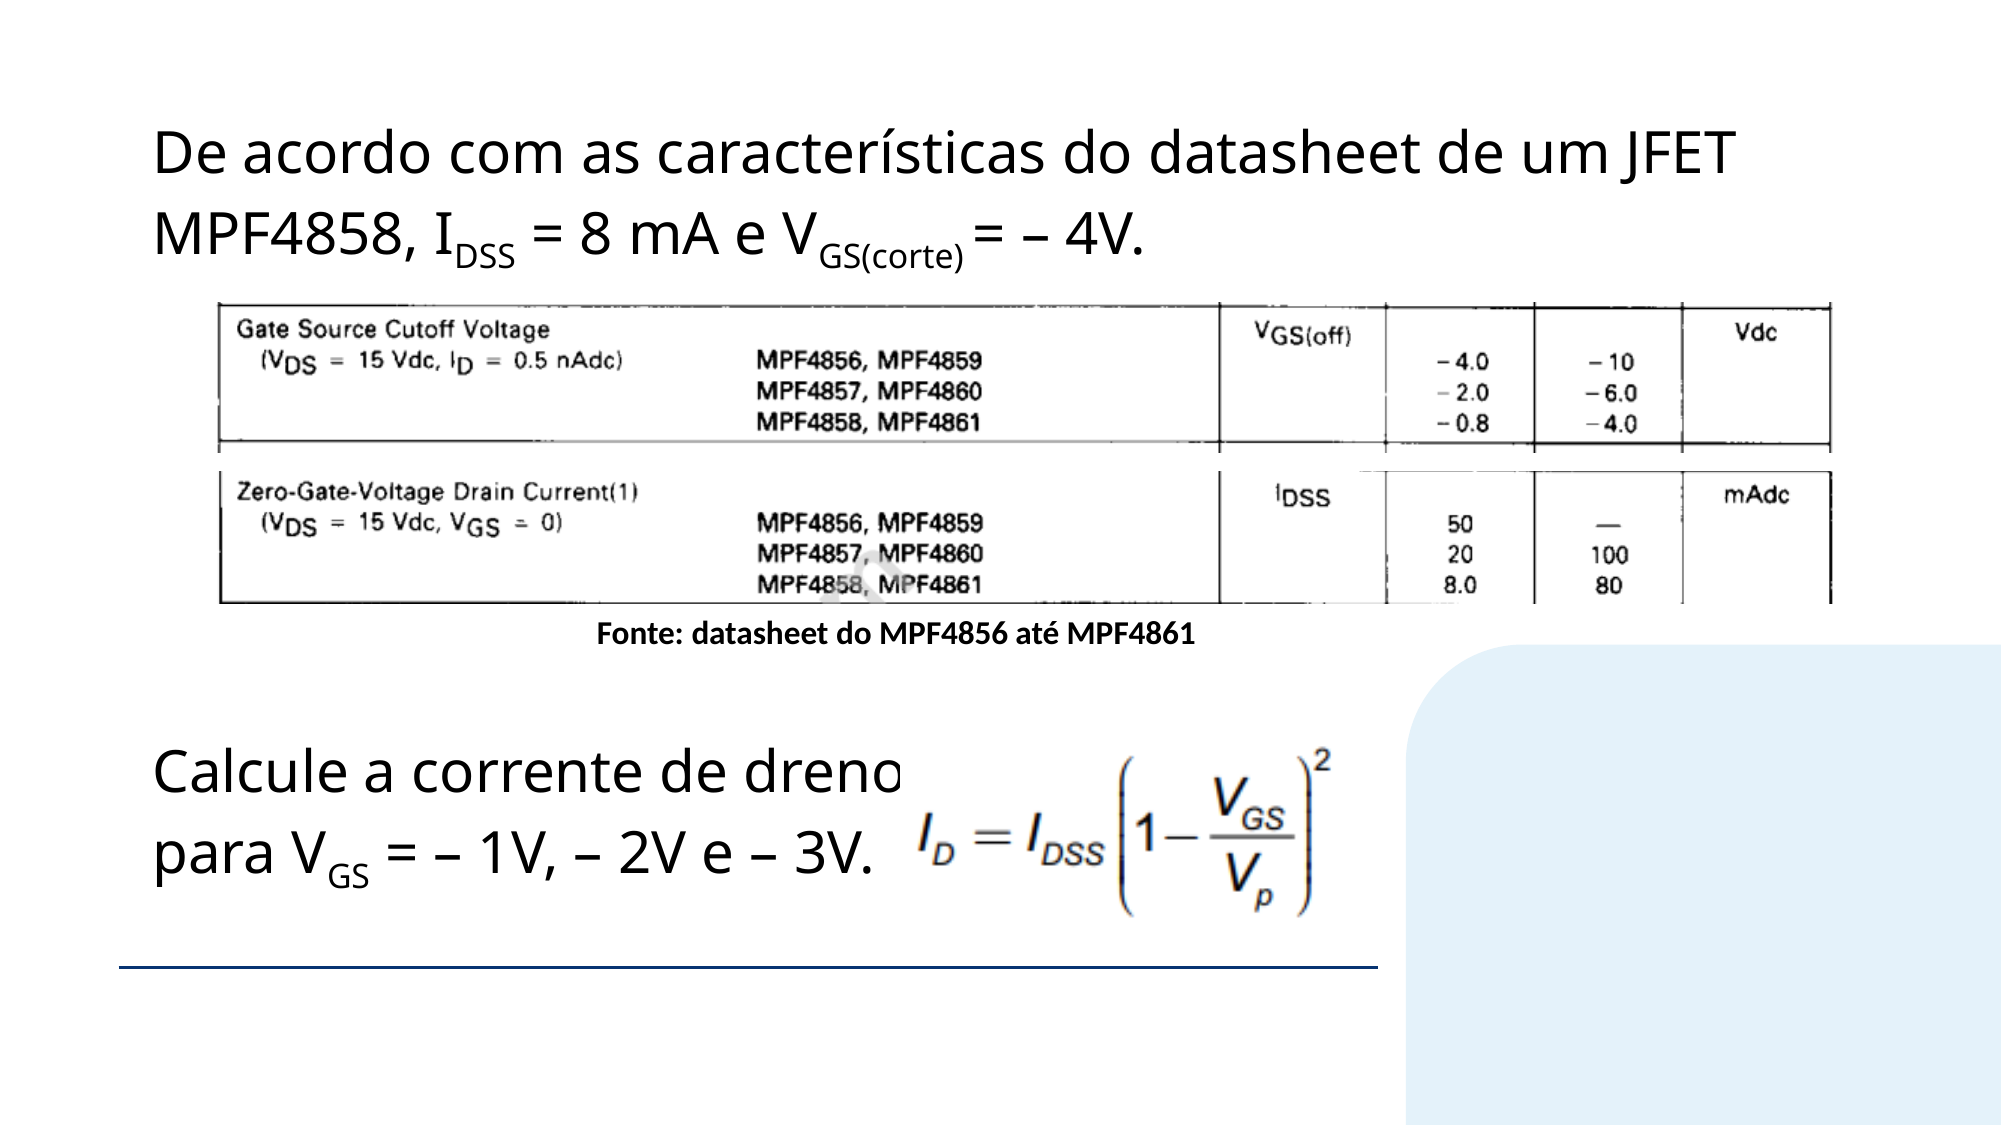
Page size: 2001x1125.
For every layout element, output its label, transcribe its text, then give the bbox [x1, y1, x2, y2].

list De acordo com as características do datasheet de um JFET MPF4858, IDSS = 8 mA e VGS(corte) = – 4V. Calcule a corrente de dreno para VGS = – 1V, – 2V e – 3V. [137, 97, 1937, 932]
picture [900, 738, 1350, 932]
text_box Fonte: datasheet do MPF4856 até MPF4861 [582, 604, 1220, 659]
picture [212, 302, 1837, 453]
picture [212, 471, 1837, 604]
